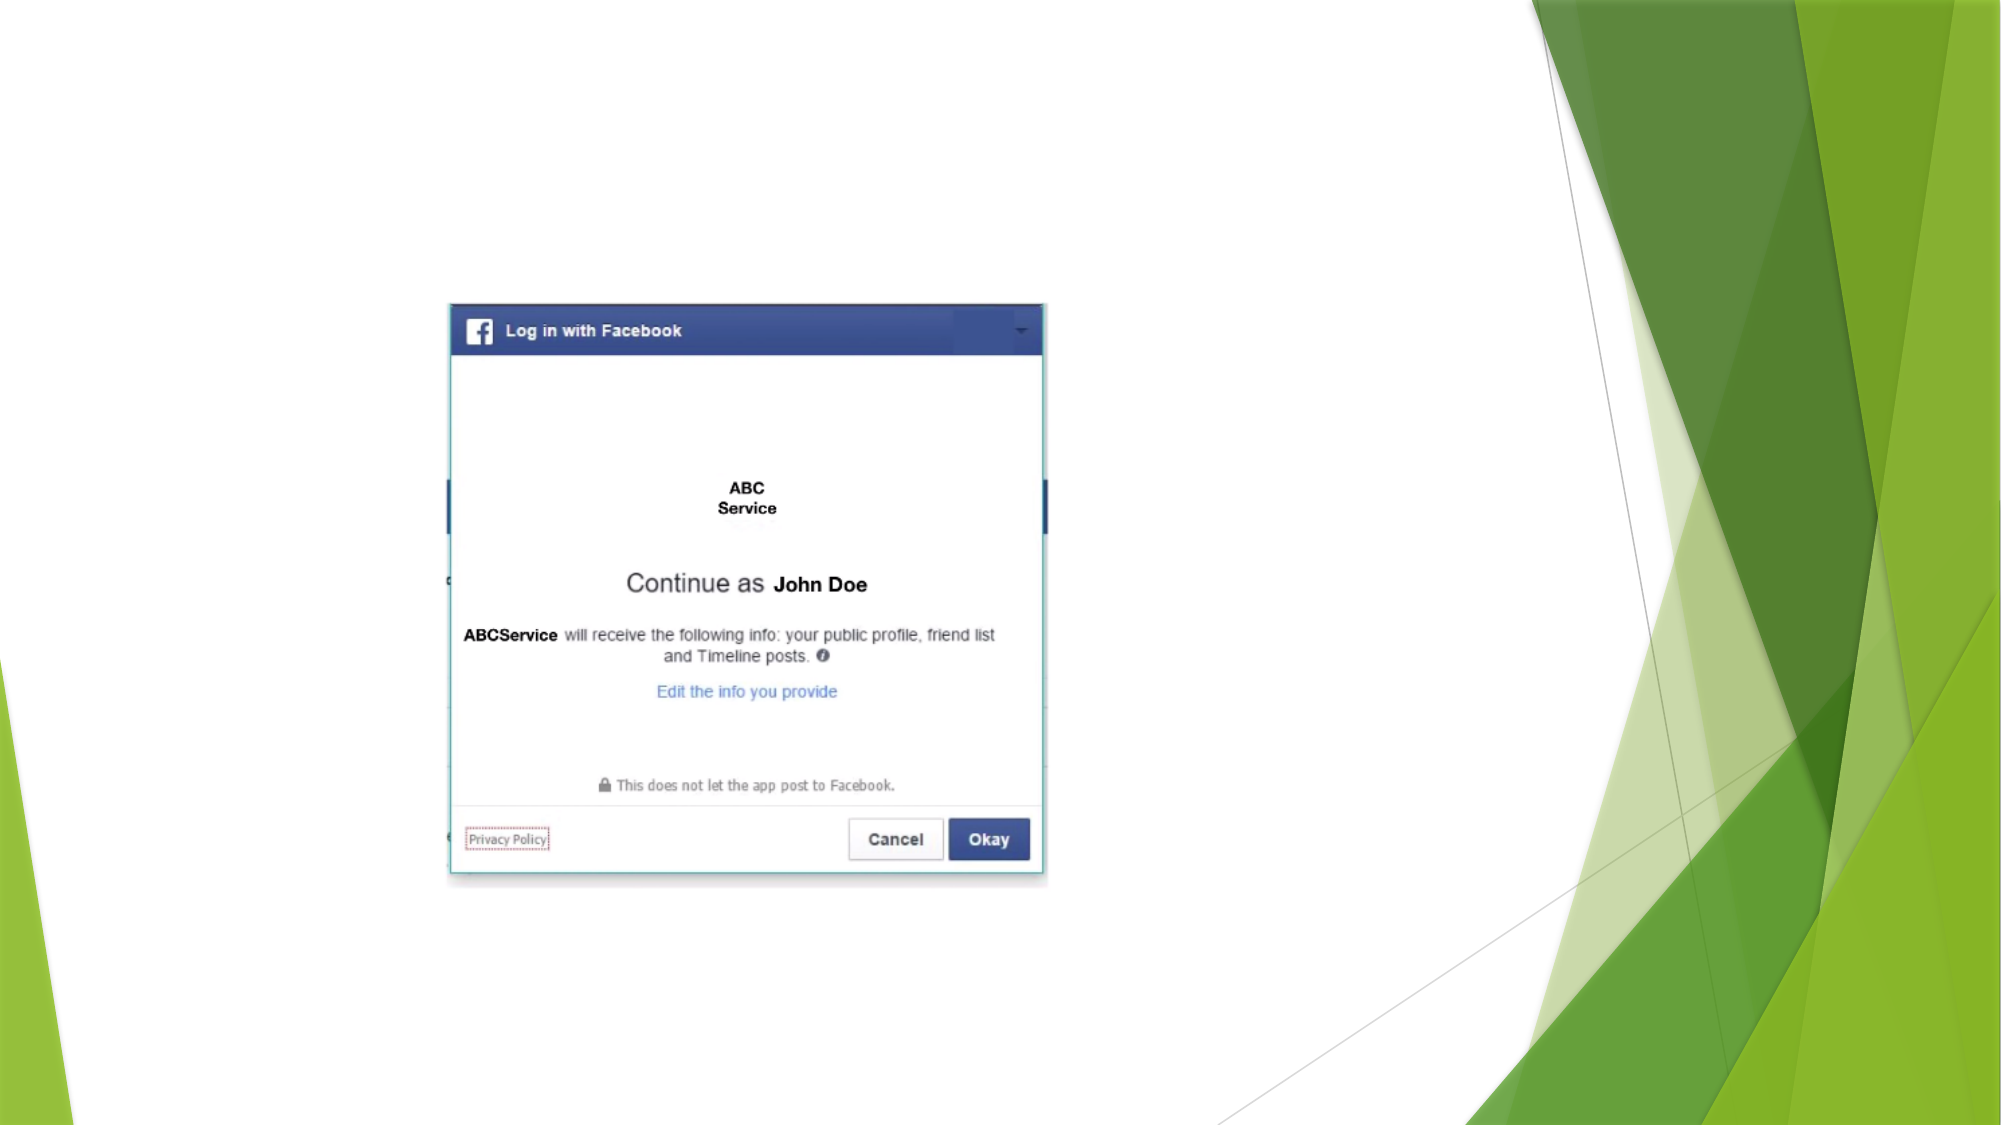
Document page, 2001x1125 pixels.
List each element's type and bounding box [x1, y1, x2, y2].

list [395, 263, 1101, 902]
